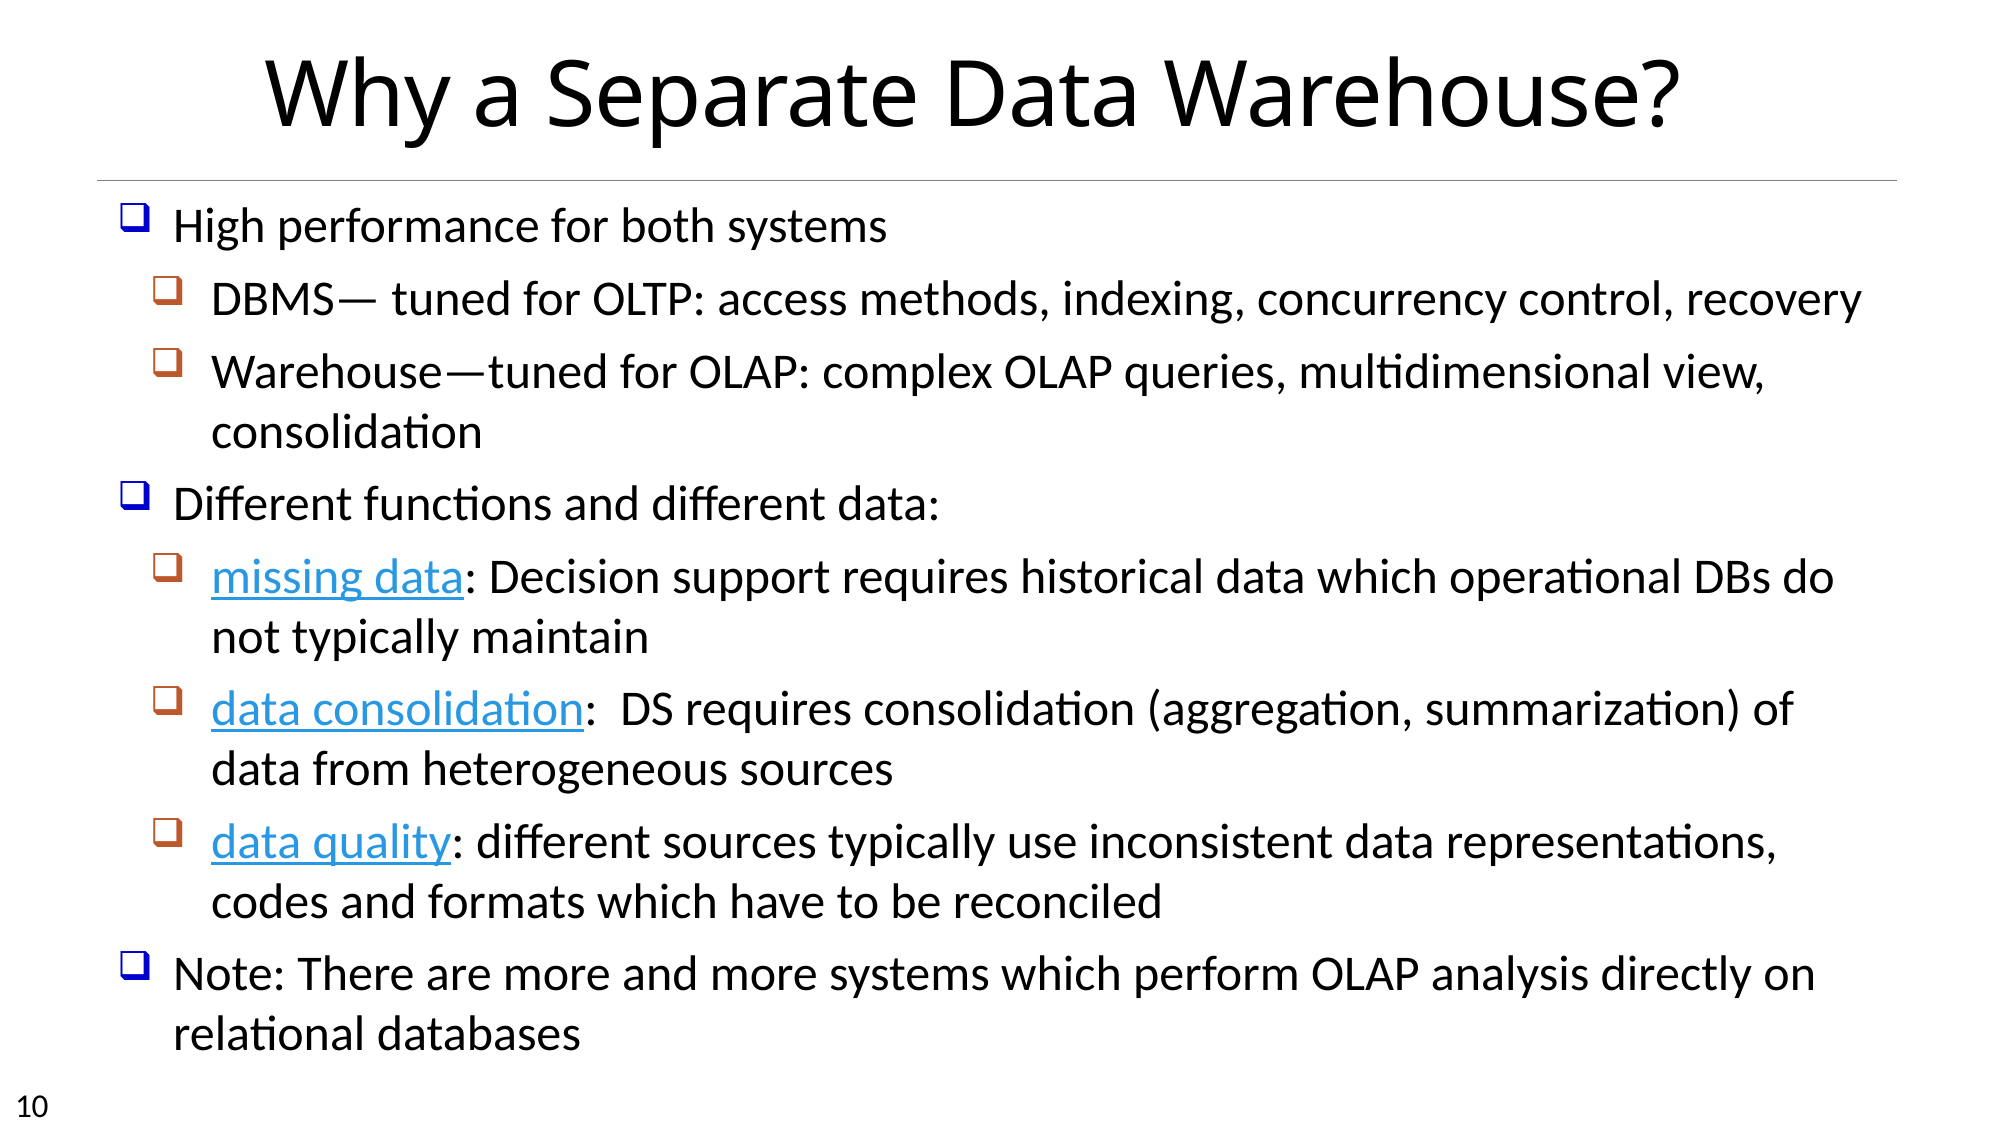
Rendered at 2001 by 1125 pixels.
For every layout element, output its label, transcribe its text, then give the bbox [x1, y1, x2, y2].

title Why a Separate Data Warehouse? [195, 50, 1750, 153]
list High performance for both systems DBMS— tuned for OLTP: access methods, indexing, concurrency control, recovery Warehouse—tuned for OLAP: complex OLAP queries, multidimensional view, consolidation Different functions and different data: missing data: Decision support requires historical data which operational DBs do not typically maintain data consolidation: DS requires consolidation (aggregation, summarization) of data from heterogeneous sources data quality: different sources typically use inconsistent data representations, codes and formats which have to be reconciled Note: There are more and more systems which perform OLAP analysis directly on relational databases [102, 185, 1896, 1111]
